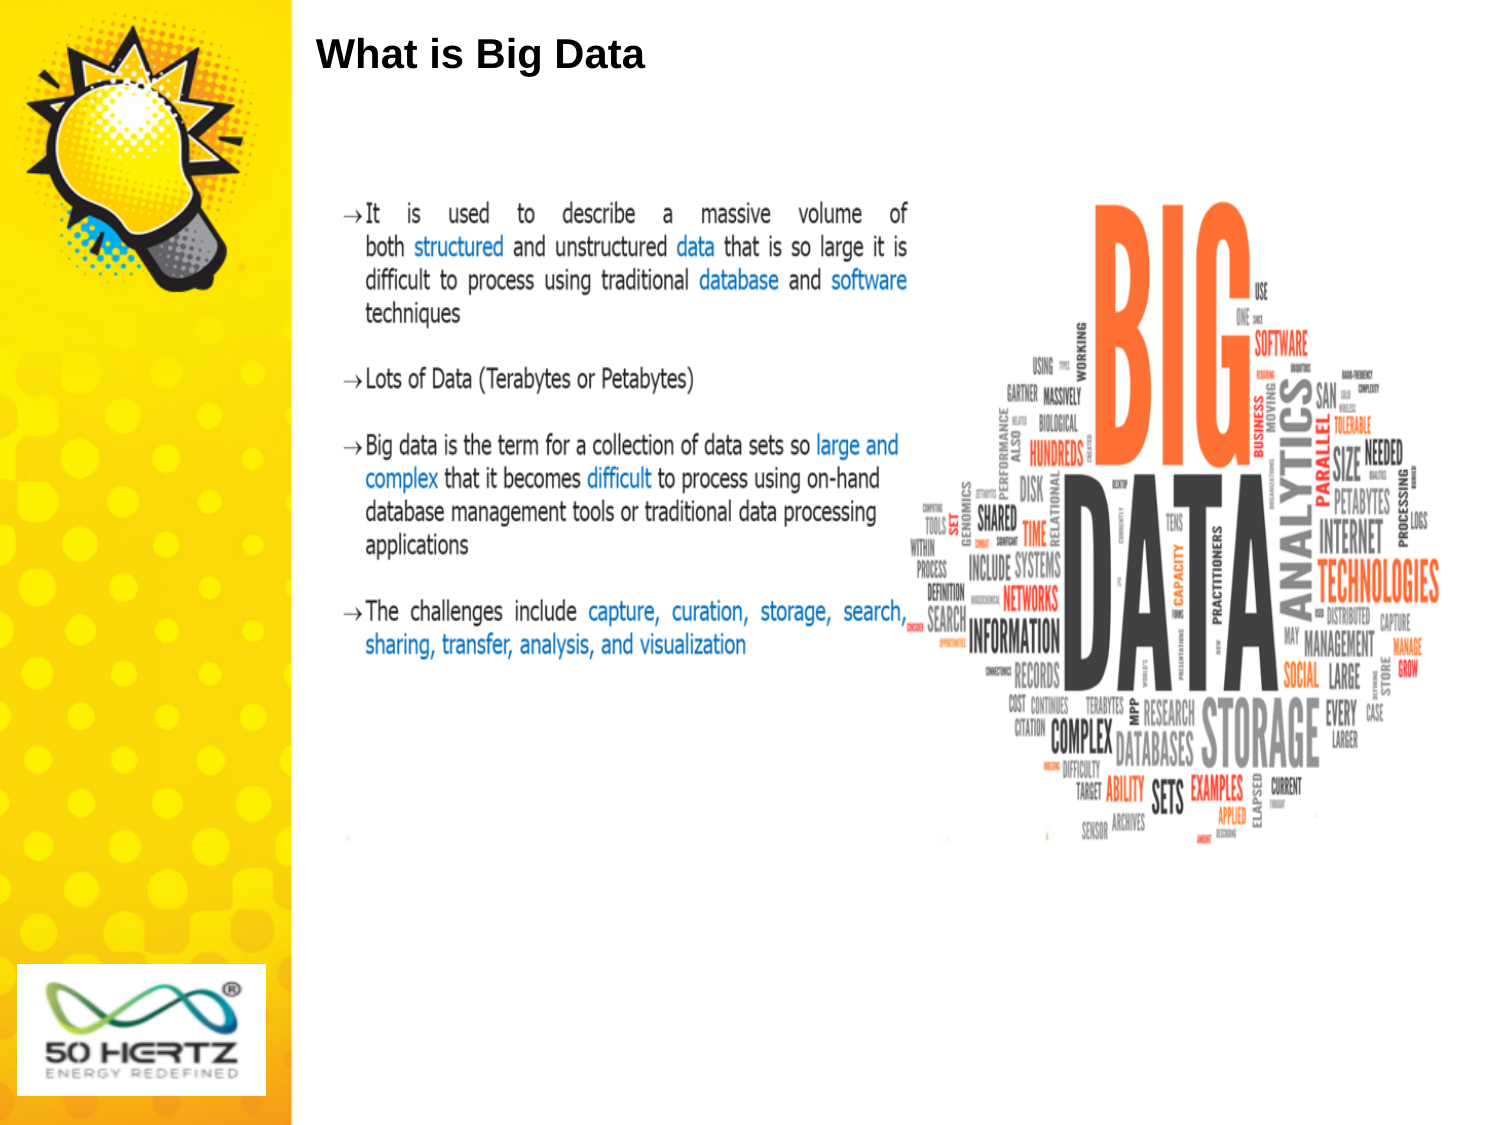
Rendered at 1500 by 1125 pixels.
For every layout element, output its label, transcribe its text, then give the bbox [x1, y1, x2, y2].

picture [0, 0, 1500, 1125]
text_box What is Big Data [301, 19, 1341, 84]
